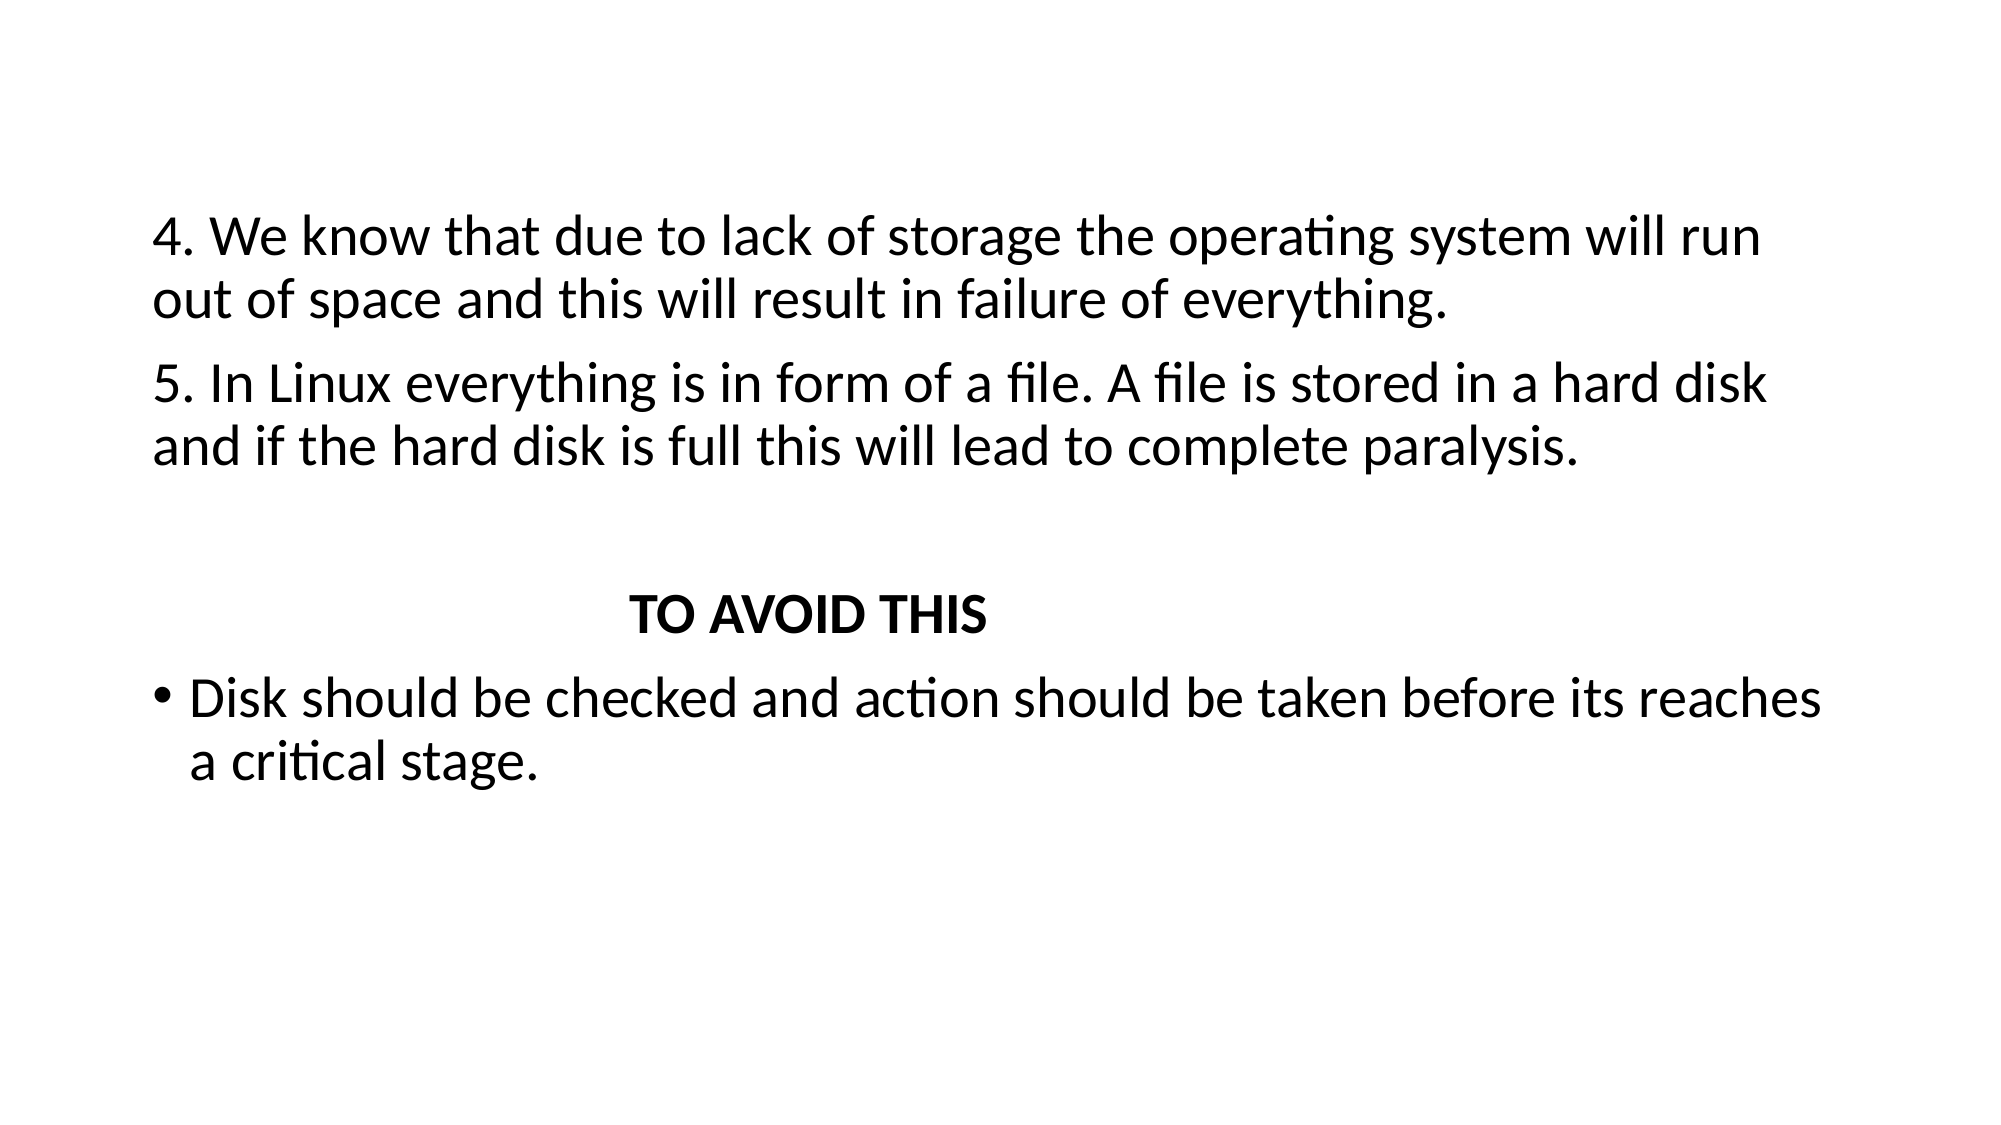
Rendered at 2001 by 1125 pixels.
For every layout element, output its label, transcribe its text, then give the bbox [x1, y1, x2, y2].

list 4. We know that due to lack of storage the operating system will run out of space and this will result in failure of everything. 5. In Linux everything is in form of a file. A file is stored in a hard disk and if the hard disk is full this will lead to complete paralysis. TO AVOID THIS Disk should be checked and action should be taken before its reaches a critical stage. [137, 198, 1863, 912]
